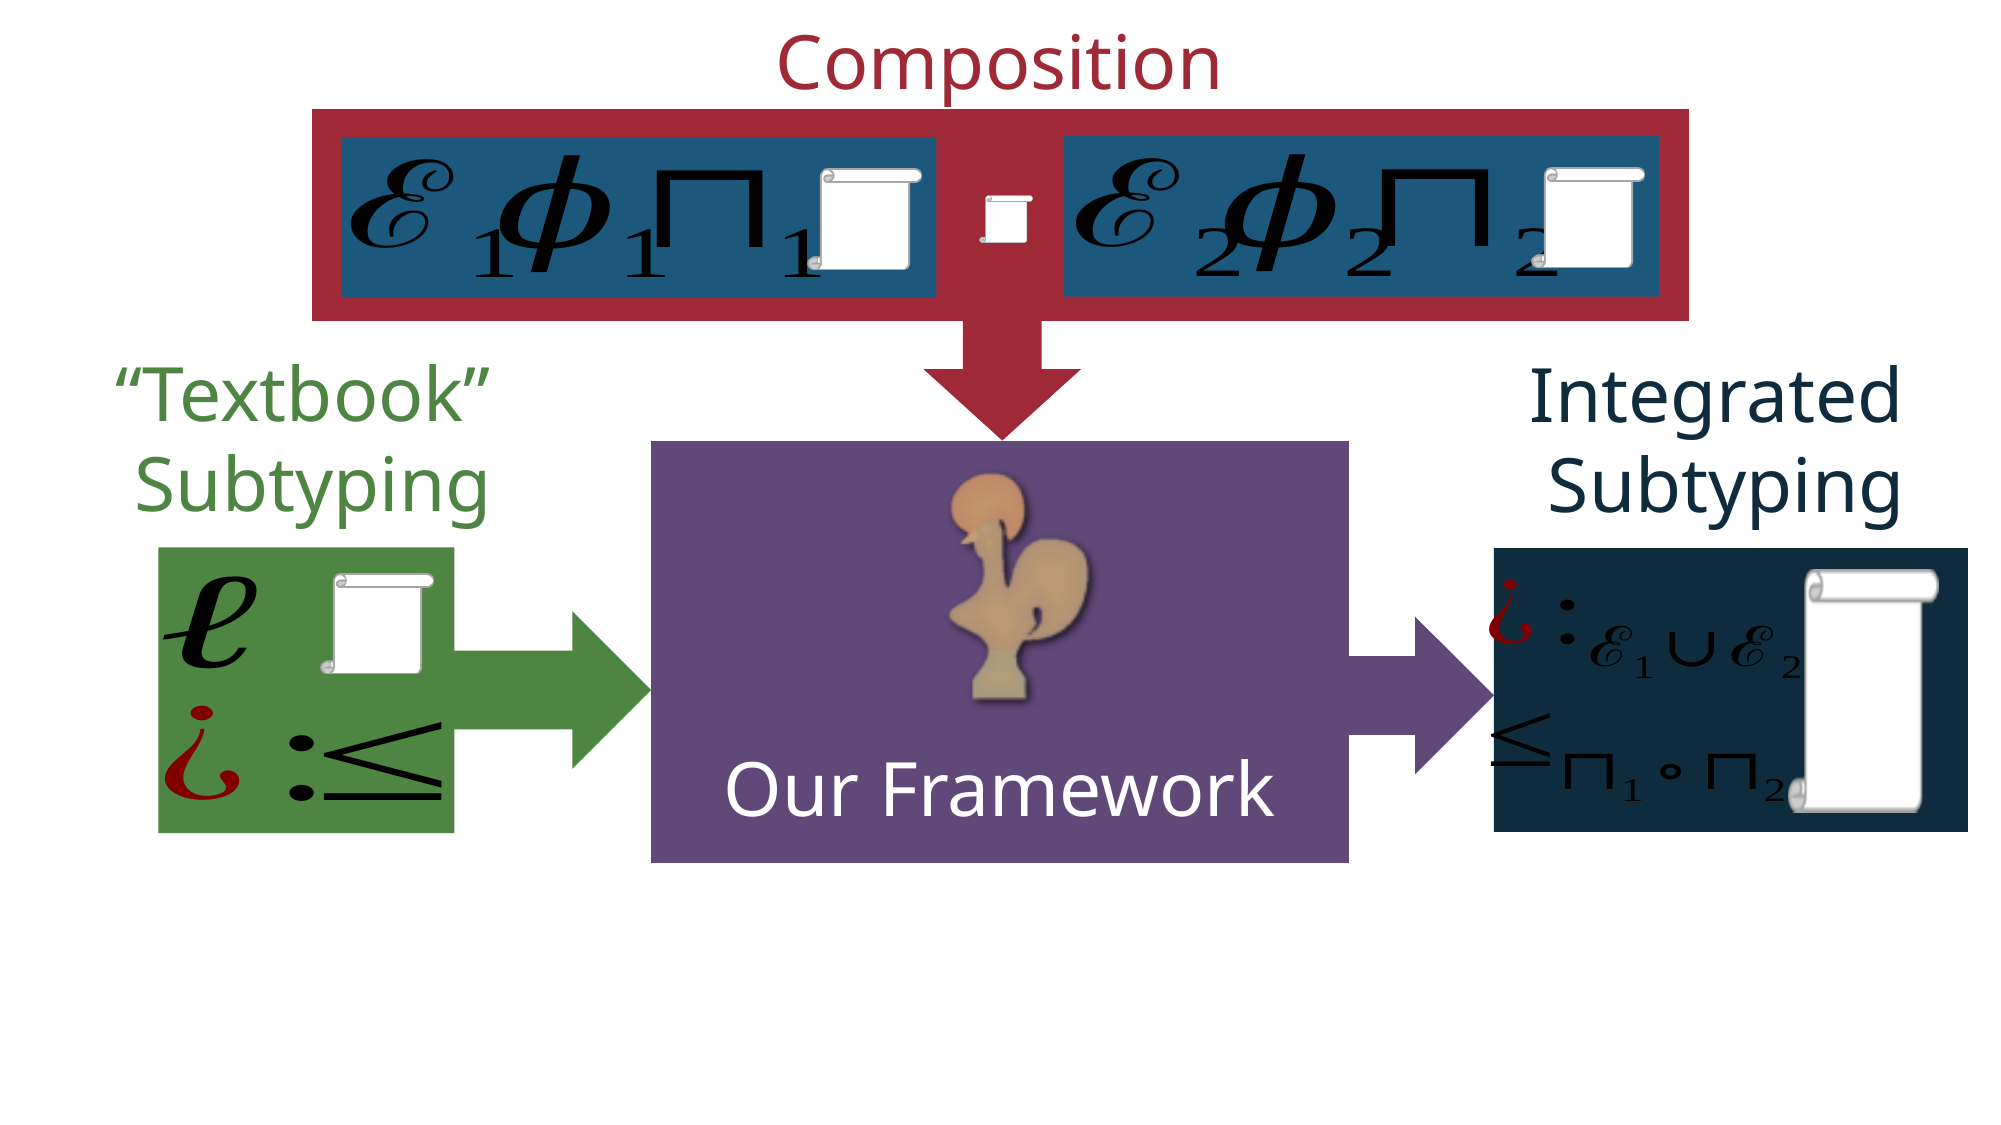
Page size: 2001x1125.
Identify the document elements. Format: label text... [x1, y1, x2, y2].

text_box “Textbook” Subtyping [101, 338, 526, 534]
text_box Our Framework [650, 440, 1350, 864]
text_box [455, 608, 650, 772]
picture [940, 465, 1106, 716]
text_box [1332, 340, 1968, 833]
text_box [311, 108, 1690, 322]
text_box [320, 573, 434, 675]
text_box [920, 296, 1084, 442]
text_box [1063, 135, 1660, 297]
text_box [341, 137, 937, 298]
picture [979, 195, 1033, 243]
text_box [157, 546, 455, 834]
text_box Composition [761, 7, 1239, 112]
